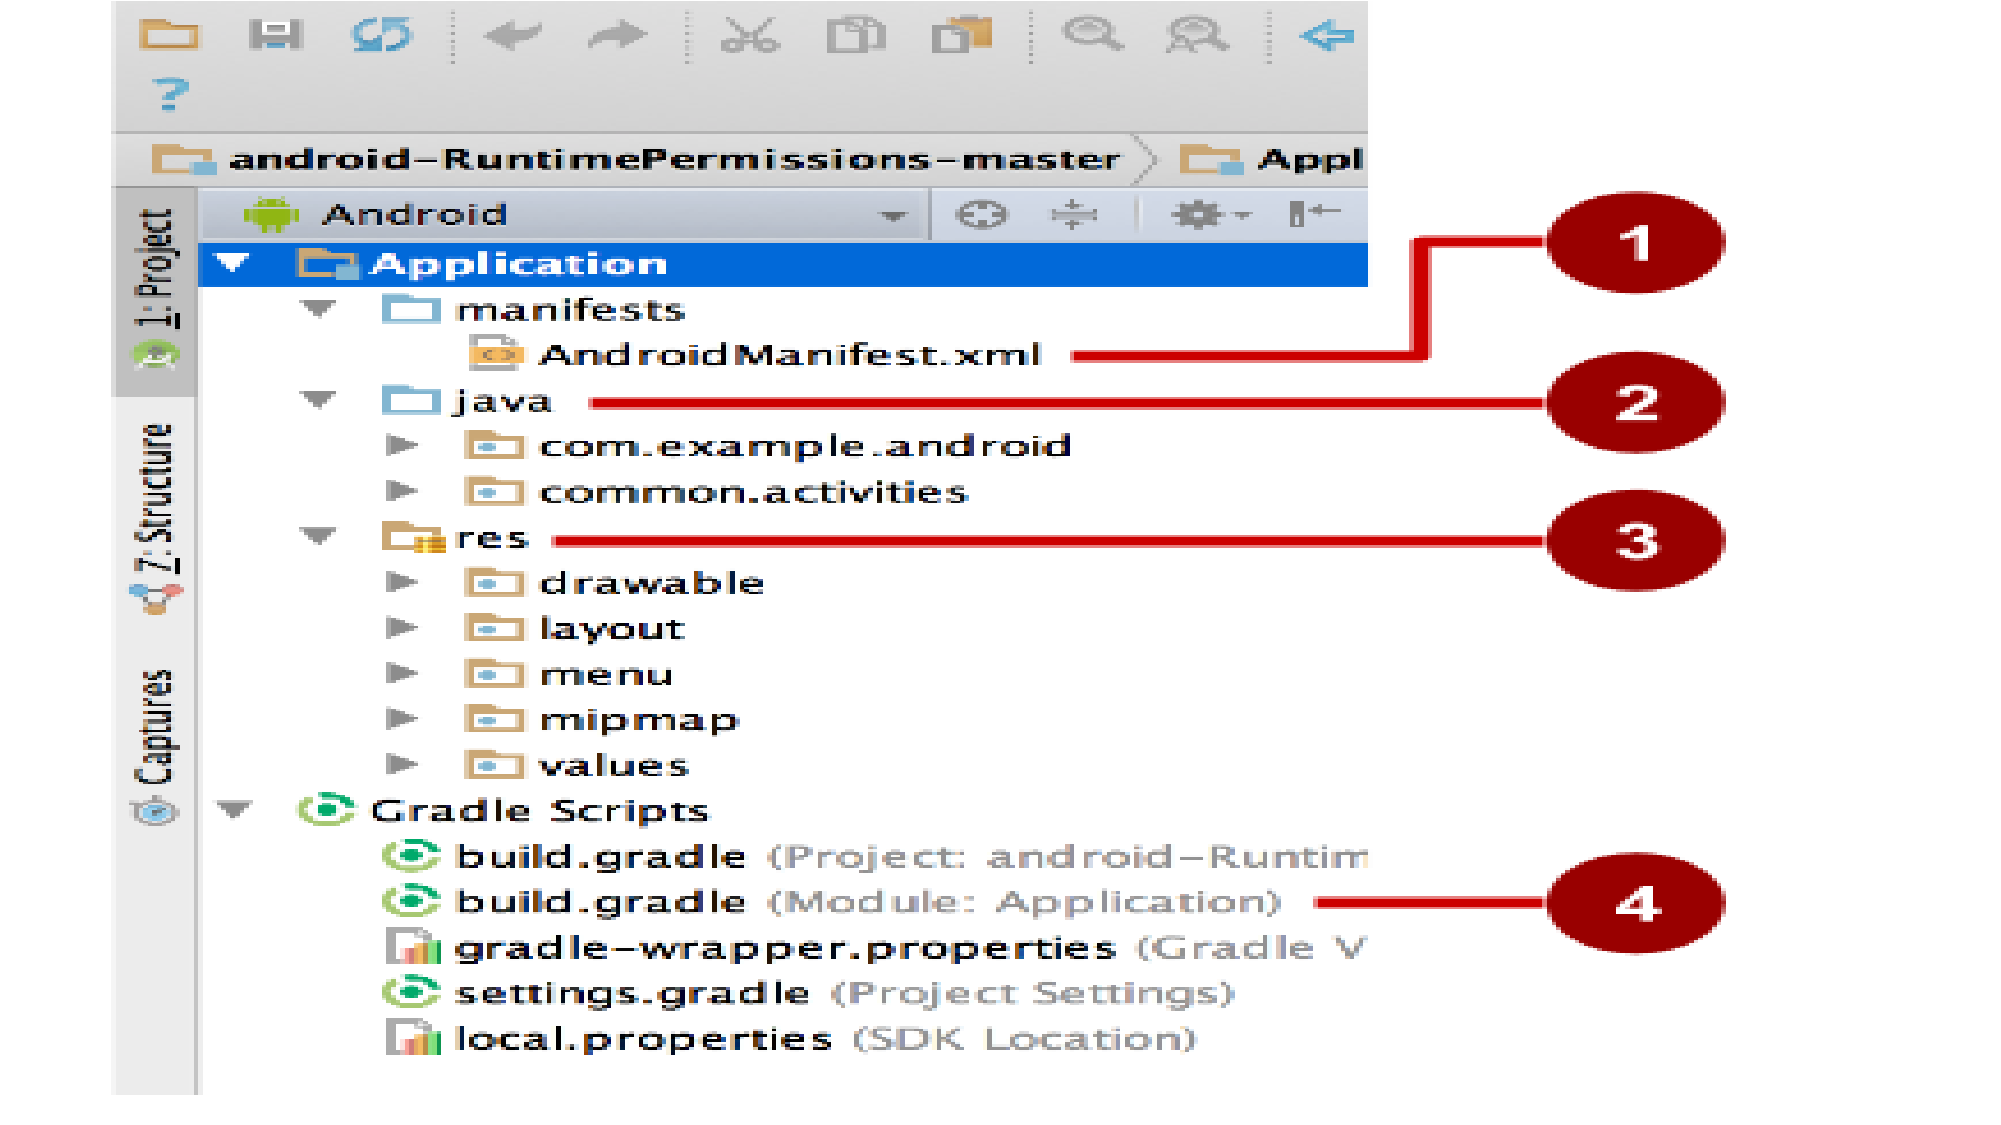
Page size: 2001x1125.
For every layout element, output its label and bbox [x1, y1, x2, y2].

list [107, 0, 1731, 1095]
